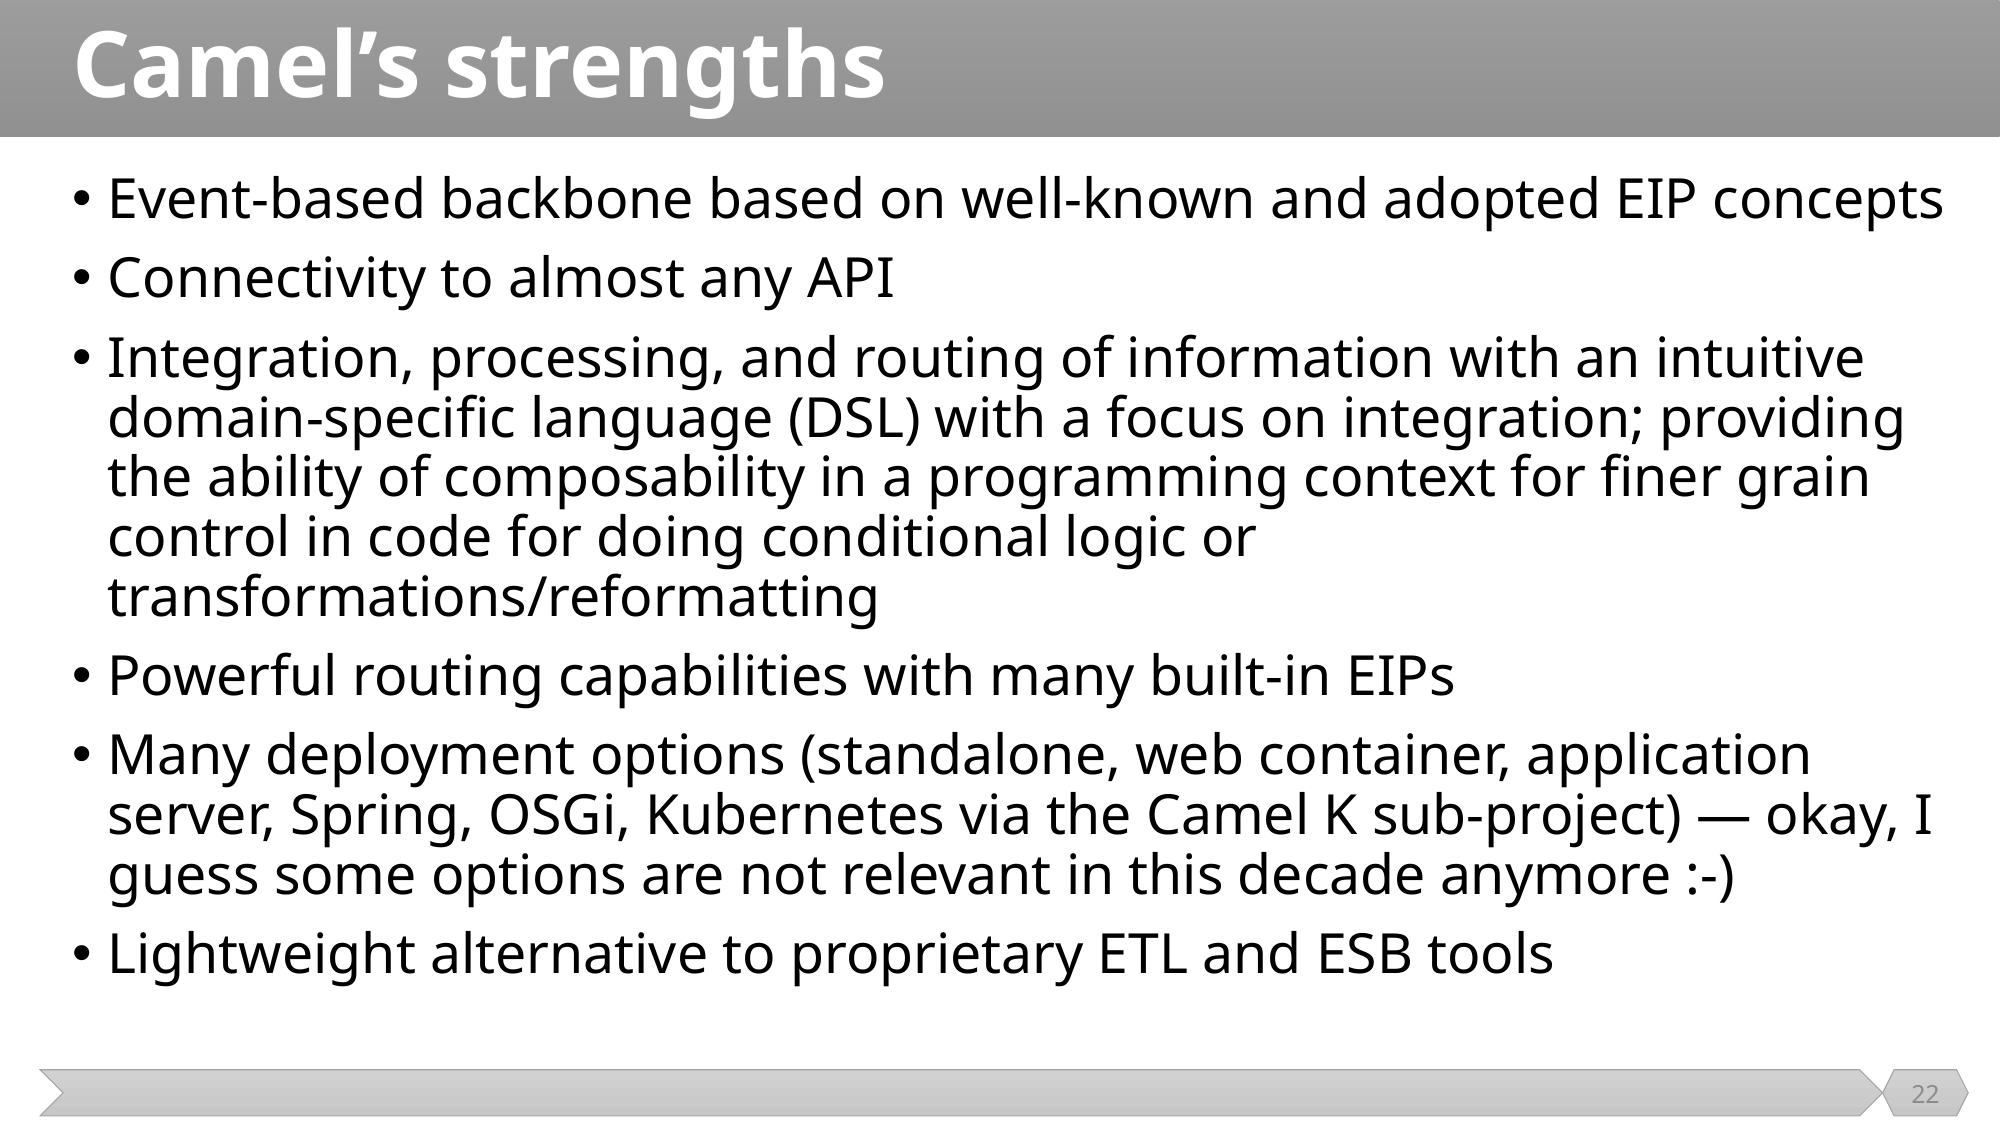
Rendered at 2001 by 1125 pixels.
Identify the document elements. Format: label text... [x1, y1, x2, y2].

title Camel’s strengths [56, 0, 1969, 137]
slide_number 22 [1882, 1065, 1969, 1125]
list Event-based backbone based on well-known and adopted EIP concepts Connectivity to almost any API Integration, processing, and routing of information with an intuitive domain-specific language (DSL) with a focus on integration; providing the ability of composability in a programming context for finer grain control in code for doing conditional logic or transformations/reformatting Powerful routing capabilities with many built-in EIPs Many deployment options (standalone, web container, application server, Spring, OSGi, Kubernetes via the Camel K sub-project) — okay, I guess some options are not relevant in this decade anymore :-) Lightweight alternative to proprietary ETL and ESB tools [56, 163, 1969, 1061]
